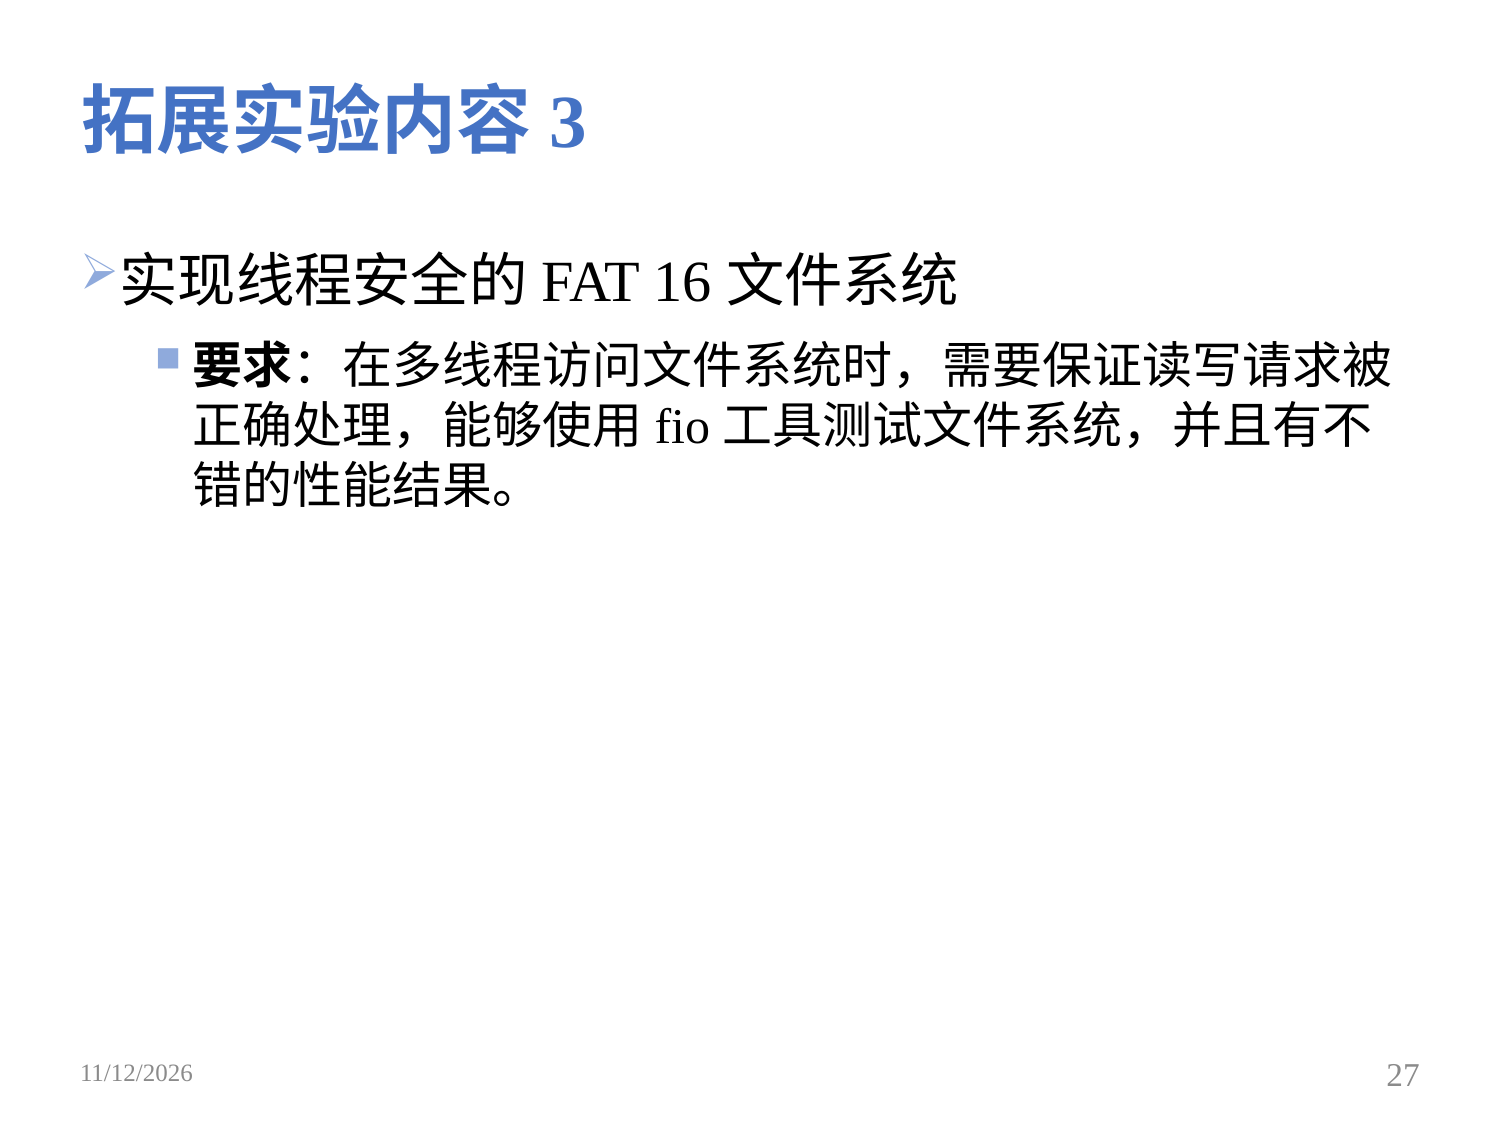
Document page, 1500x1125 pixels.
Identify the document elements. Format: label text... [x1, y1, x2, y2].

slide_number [65, 1041, 403, 1101]
list 实现线程安全的FAT 16文件系统 要求：在多线程访问文件系统时，需要保证读写请求被正确处理，能够使用fio工具测试文件系统，并且有不错的性能结果。 [65, 221, 1435, 1009]
slide_number 27 [1059, 1042, 1435, 1103]
title 拓展实验内容3 [66, 59, 1435, 187]
